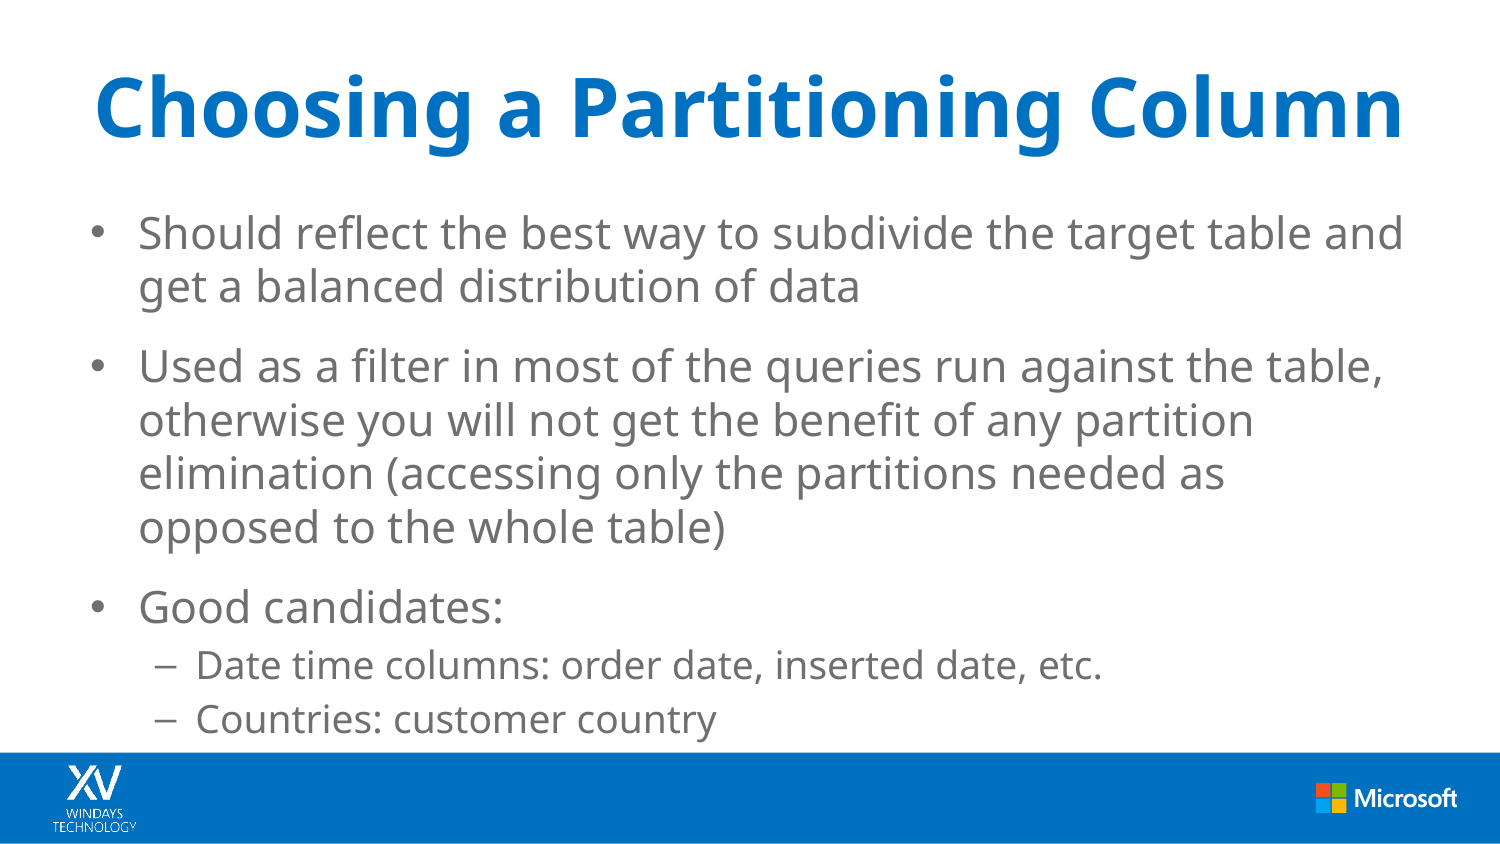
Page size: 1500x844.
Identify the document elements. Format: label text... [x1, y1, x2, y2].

title Choosing a Partitioning Column [75, 33, 1425, 175]
picture [1316, 783, 1457, 813]
list Should reflect the best way to subdivide the target table and get a balanced distribution of data Used as a filter in most of the queries run against the table, otherwise you will not get the benefit of any partition elimination (accessing only the partitions needed as opposed to the whole table) Good candidates: Date time columns: order date, inserted date, etc. Countries: customer country [75, 196, 1425, 754]
picture [40, 751, 148, 844]
